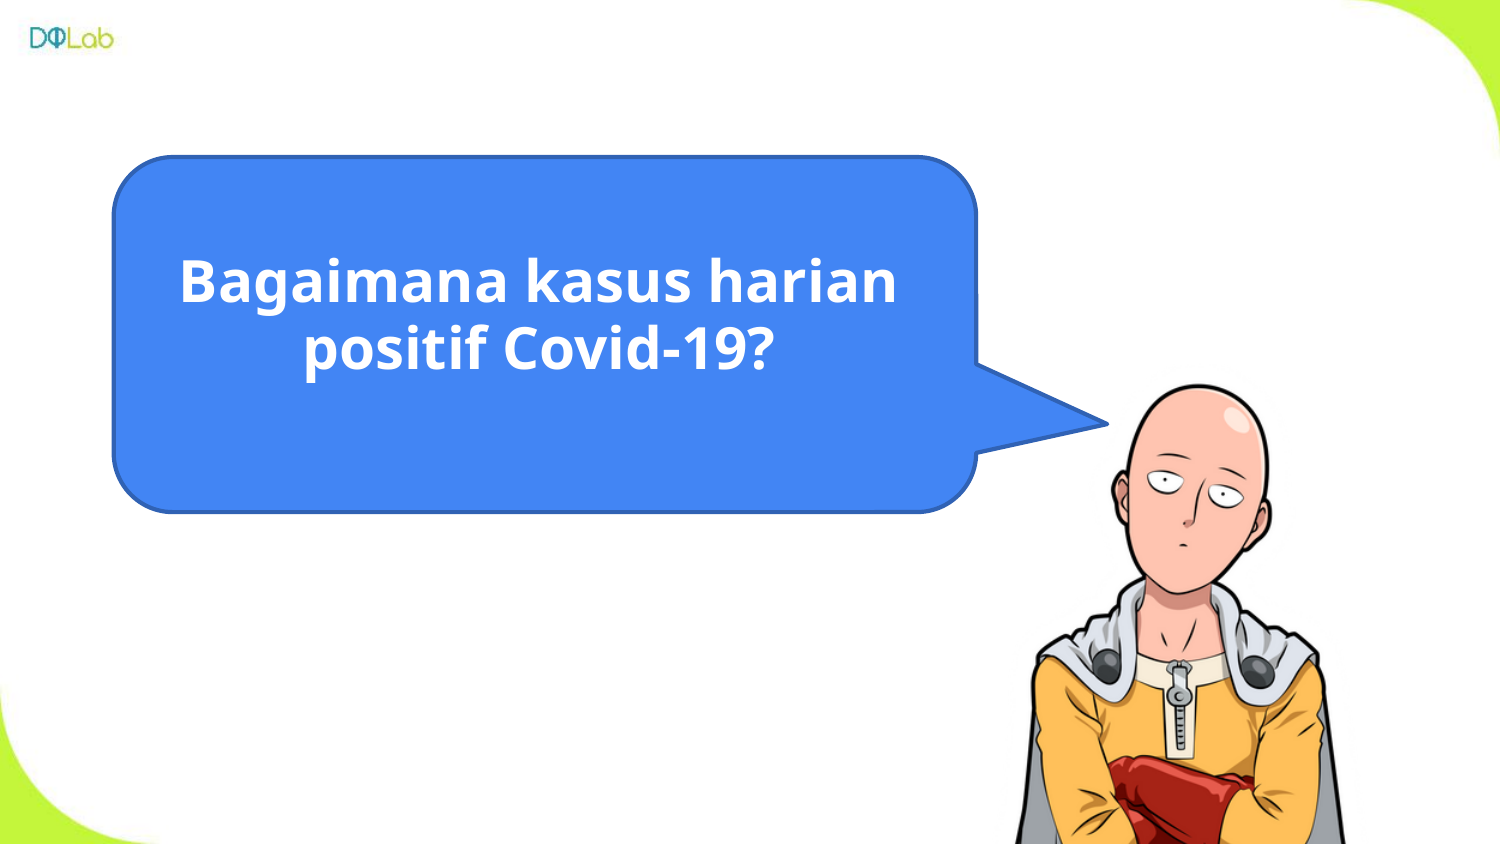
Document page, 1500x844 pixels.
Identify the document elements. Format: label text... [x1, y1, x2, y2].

list Bagaimana kasus harian positif Covid-19? [113, 244, 964, 446]
text_box [111, 154, 979, 515]
picture [0, 0, 1500, 844]
